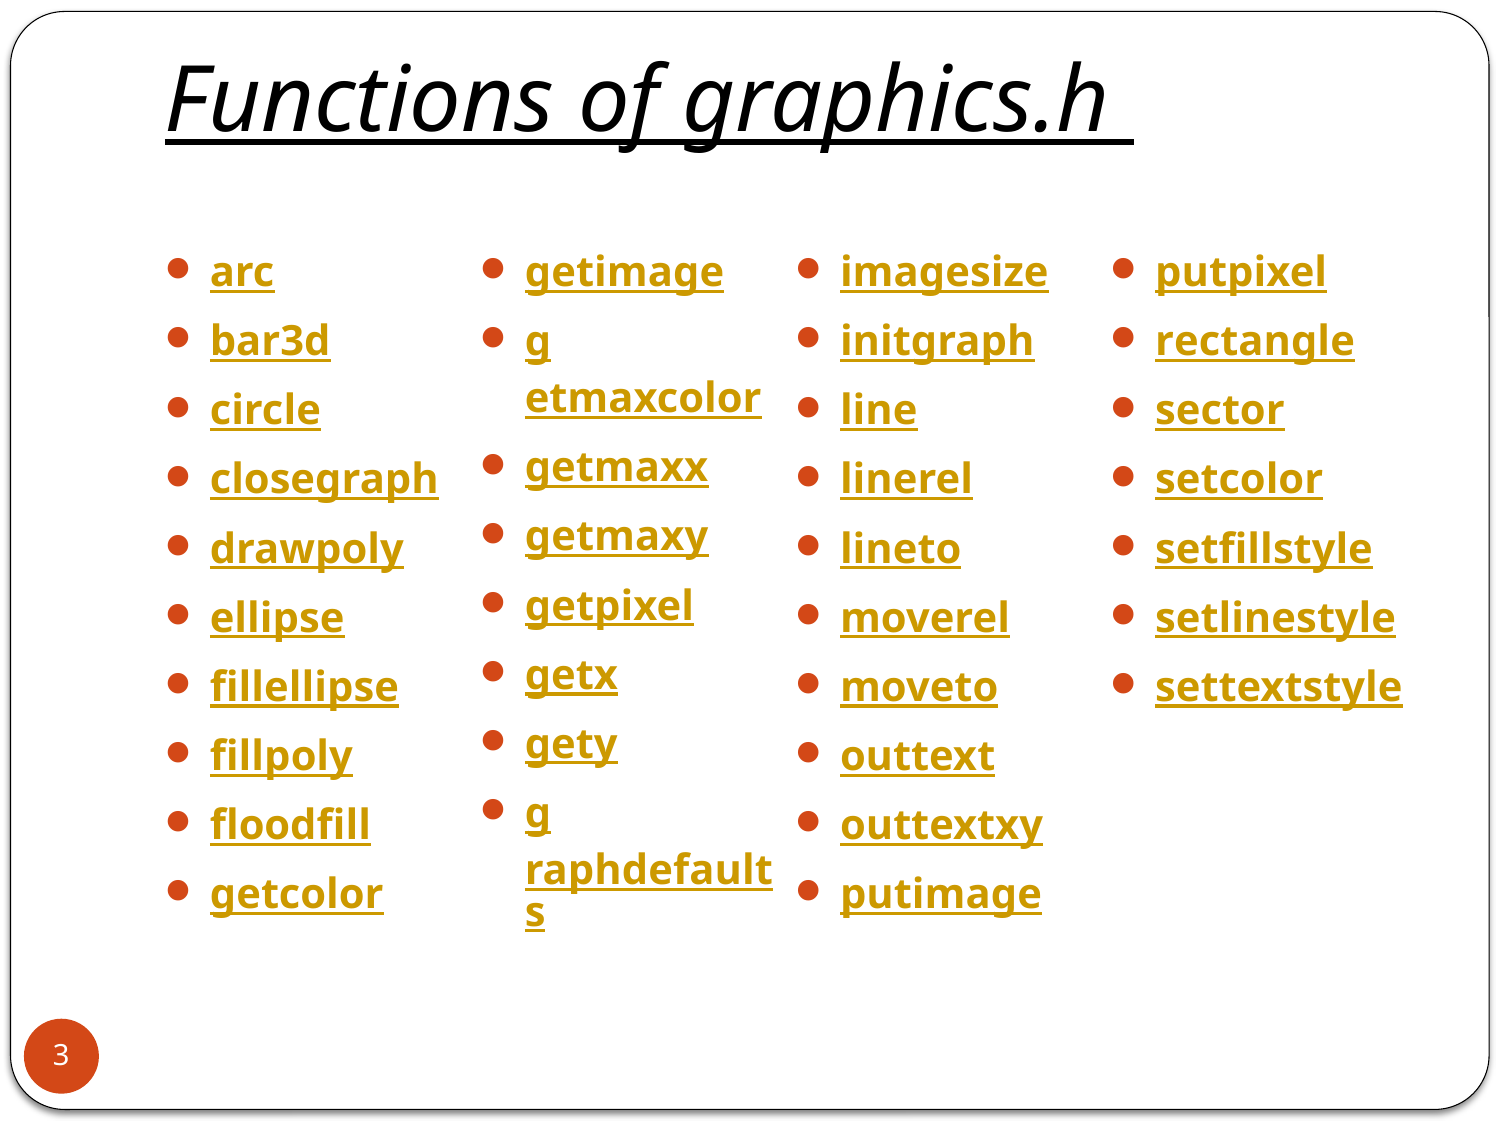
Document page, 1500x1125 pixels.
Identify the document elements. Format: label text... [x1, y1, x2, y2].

slide_number 3 [23, 1018, 99, 1094]
list arc bar3d circle closegraph drawpoly ellipse fillellipse fillpoly floodfill getcolor getimage getmaxcolor getmaxx getmaxy getpixel getx gety graphdefaults imagesize initgraph line linerel lineto moverel moveto outtext outtextxy putimage putpixel rectangle sector setcolor setfillstyle setlinestyle settextstyle [150, 237, 1425, 988]
title Functions of graphics.h [150, 50, 1425, 237]
